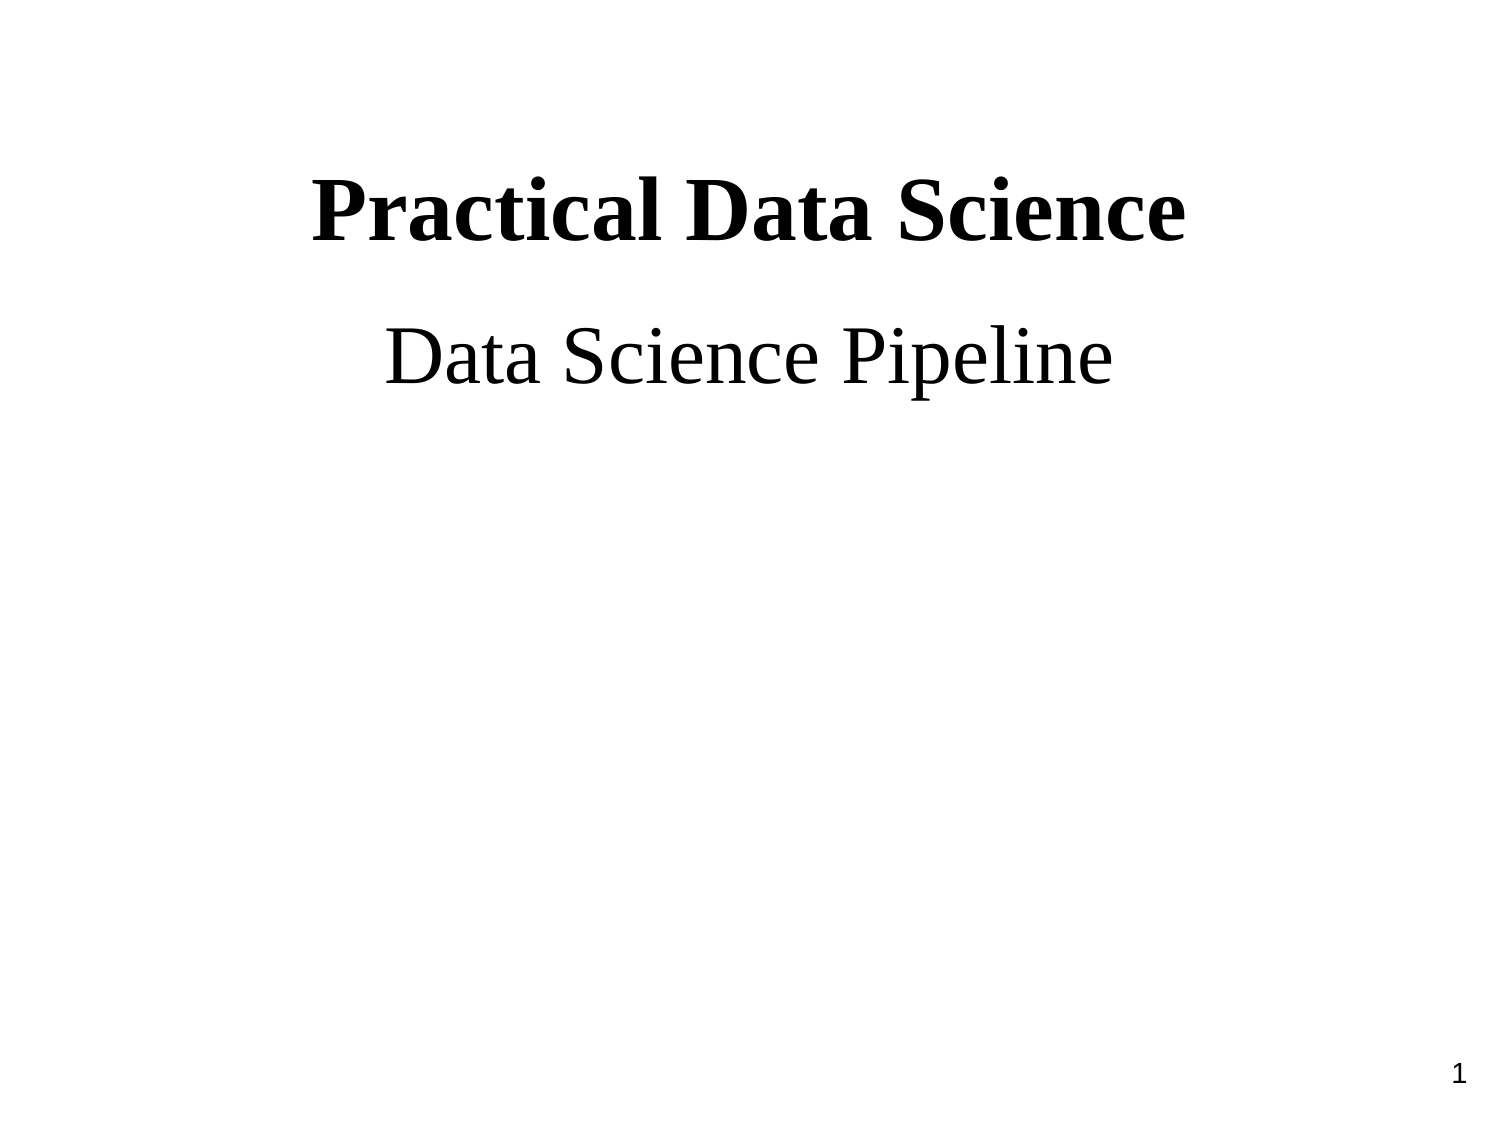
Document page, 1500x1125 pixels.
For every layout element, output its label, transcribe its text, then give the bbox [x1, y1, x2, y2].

slide_number 1 [1132, 1046, 1483, 1125]
text_box Practical Data Science Data Science Pipeline [0, 141, 1500, 409]
